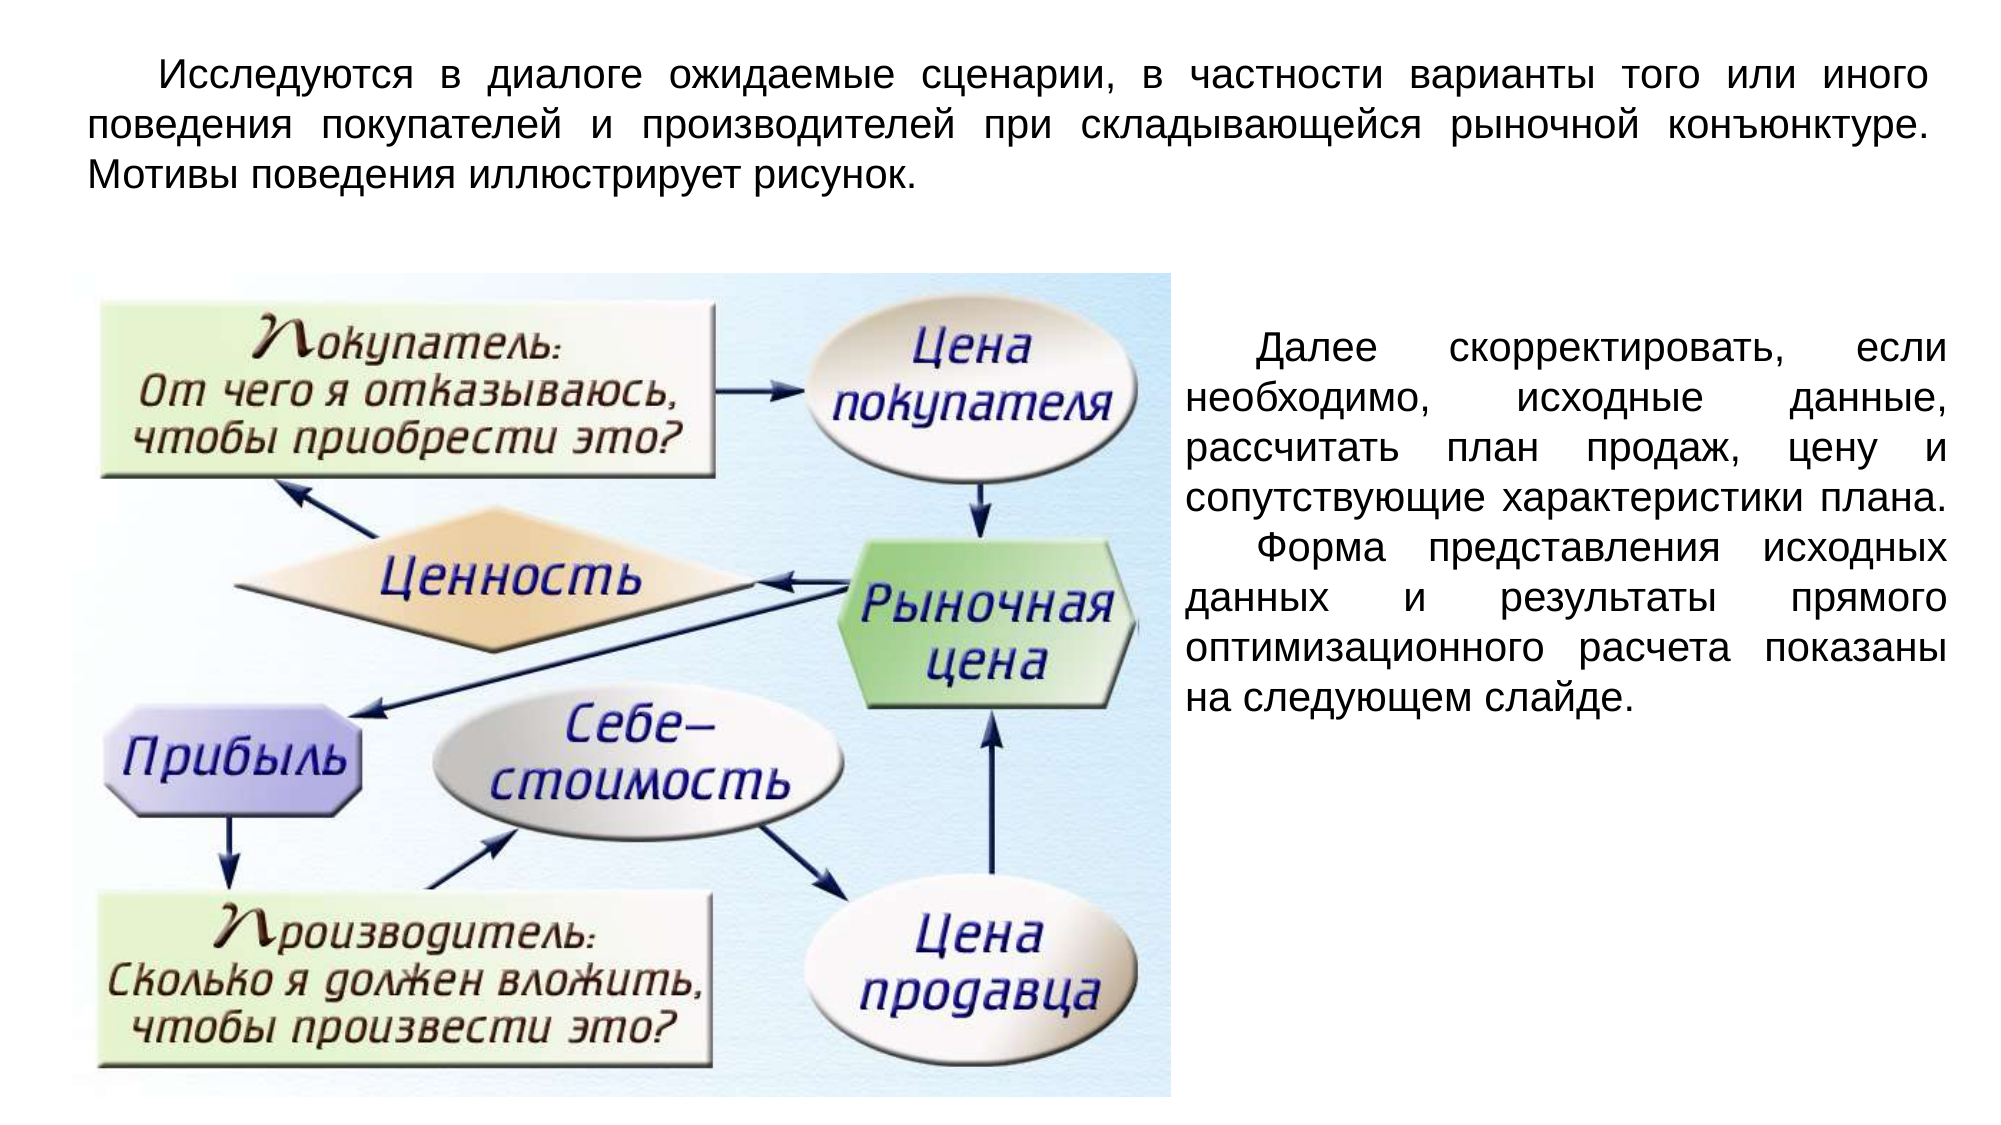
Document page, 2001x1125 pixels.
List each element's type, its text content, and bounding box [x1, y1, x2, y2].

picture [72, 272, 1171, 1097]
text_box Далее скорректировать, если необходимо, исходные данные, рассчитать план продаж, цену и сопутствующие характеристики плана. Форма представления исходных данных и результаты прямого оптимизационного расчета показаны на следующем слайде. [1171, 312, 1963, 778]
text_box Исследуются в диалоге ожидаемые сценарии, в частности варианты того или иного поведения покупателей и производителей при складывающейся рыночной конъюнктуре. Мотивы поведения иллюстрирует рисунок. [72, 38, 1945, 204]
